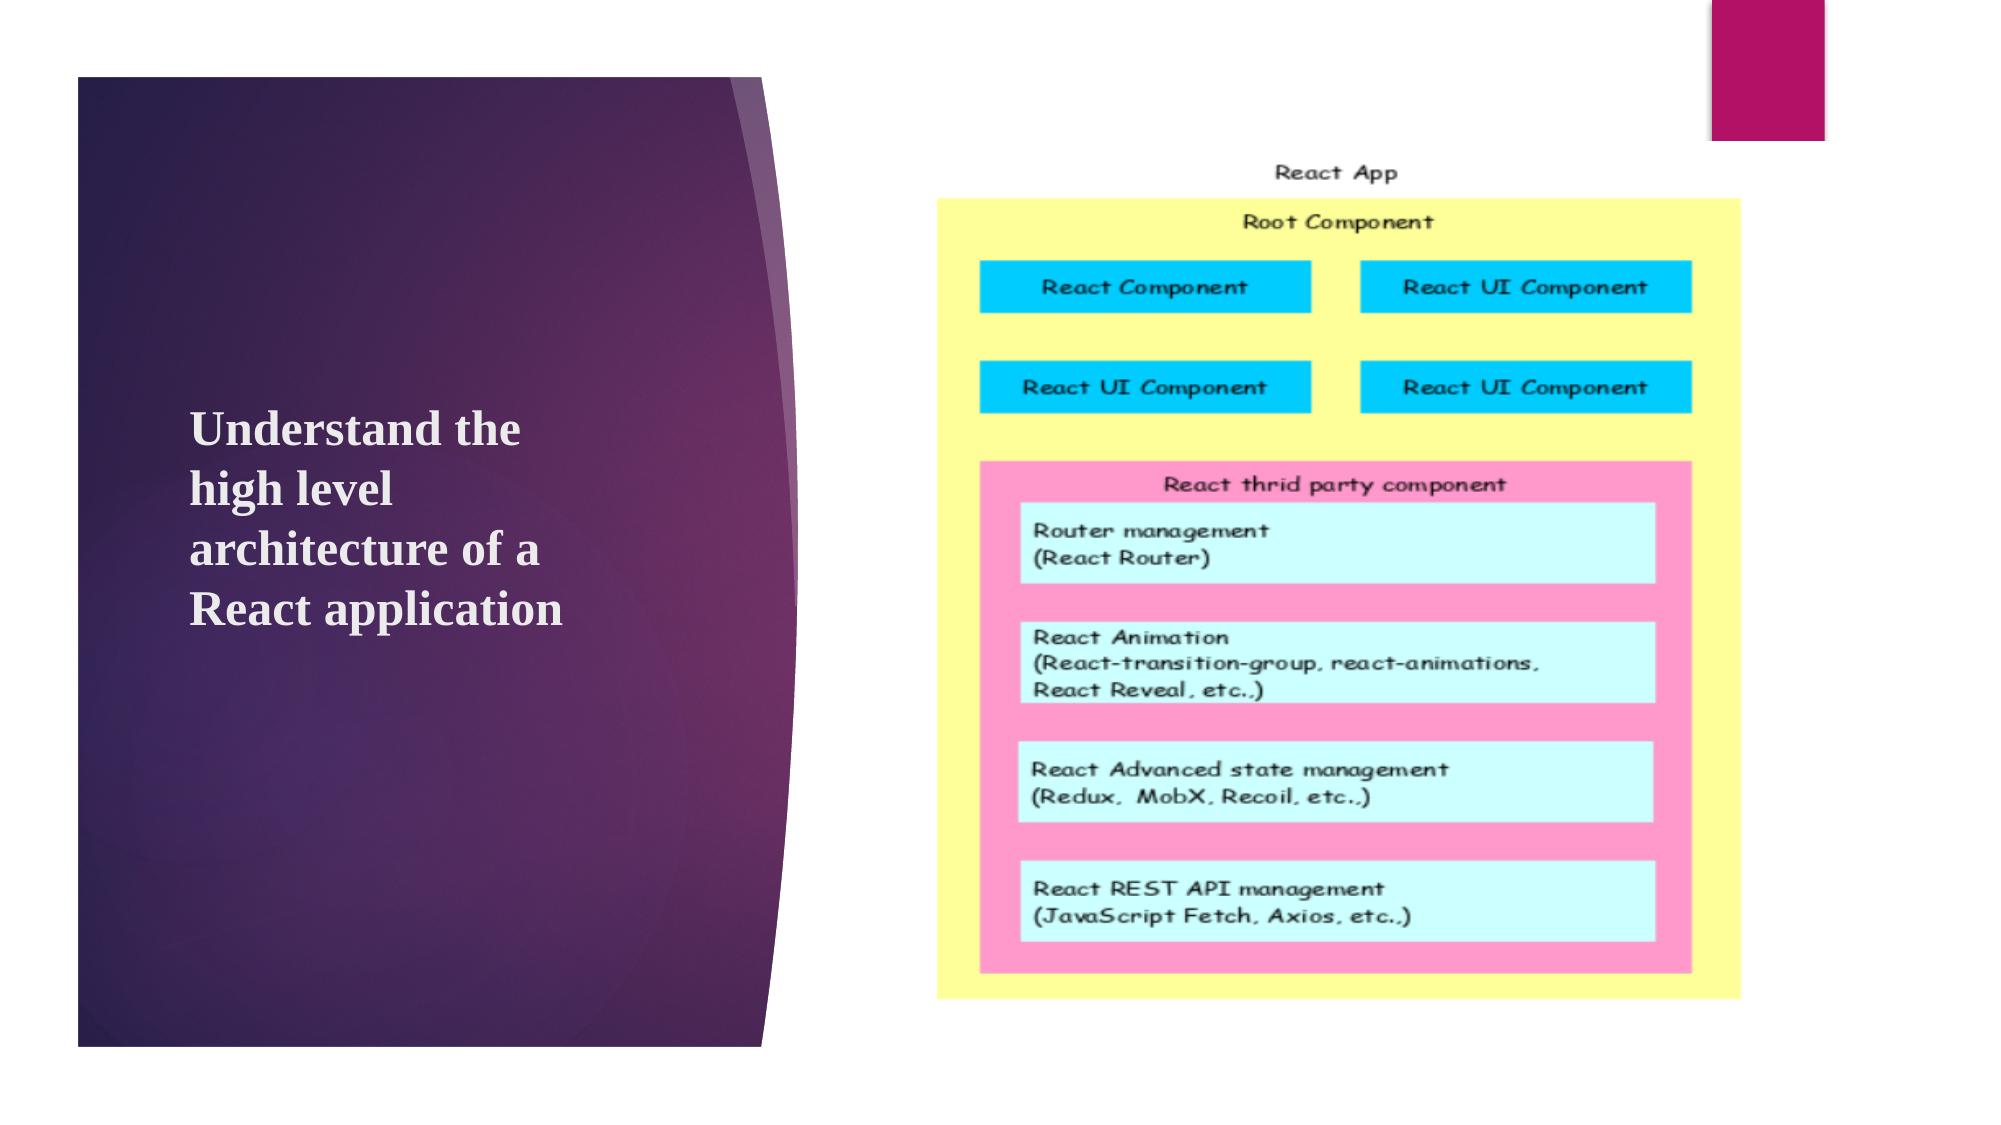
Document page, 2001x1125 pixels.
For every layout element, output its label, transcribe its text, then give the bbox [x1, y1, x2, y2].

title Understand the high level architecture of a React application [174, 380, 633, 643]
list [808, 141, 1848, 1039]
